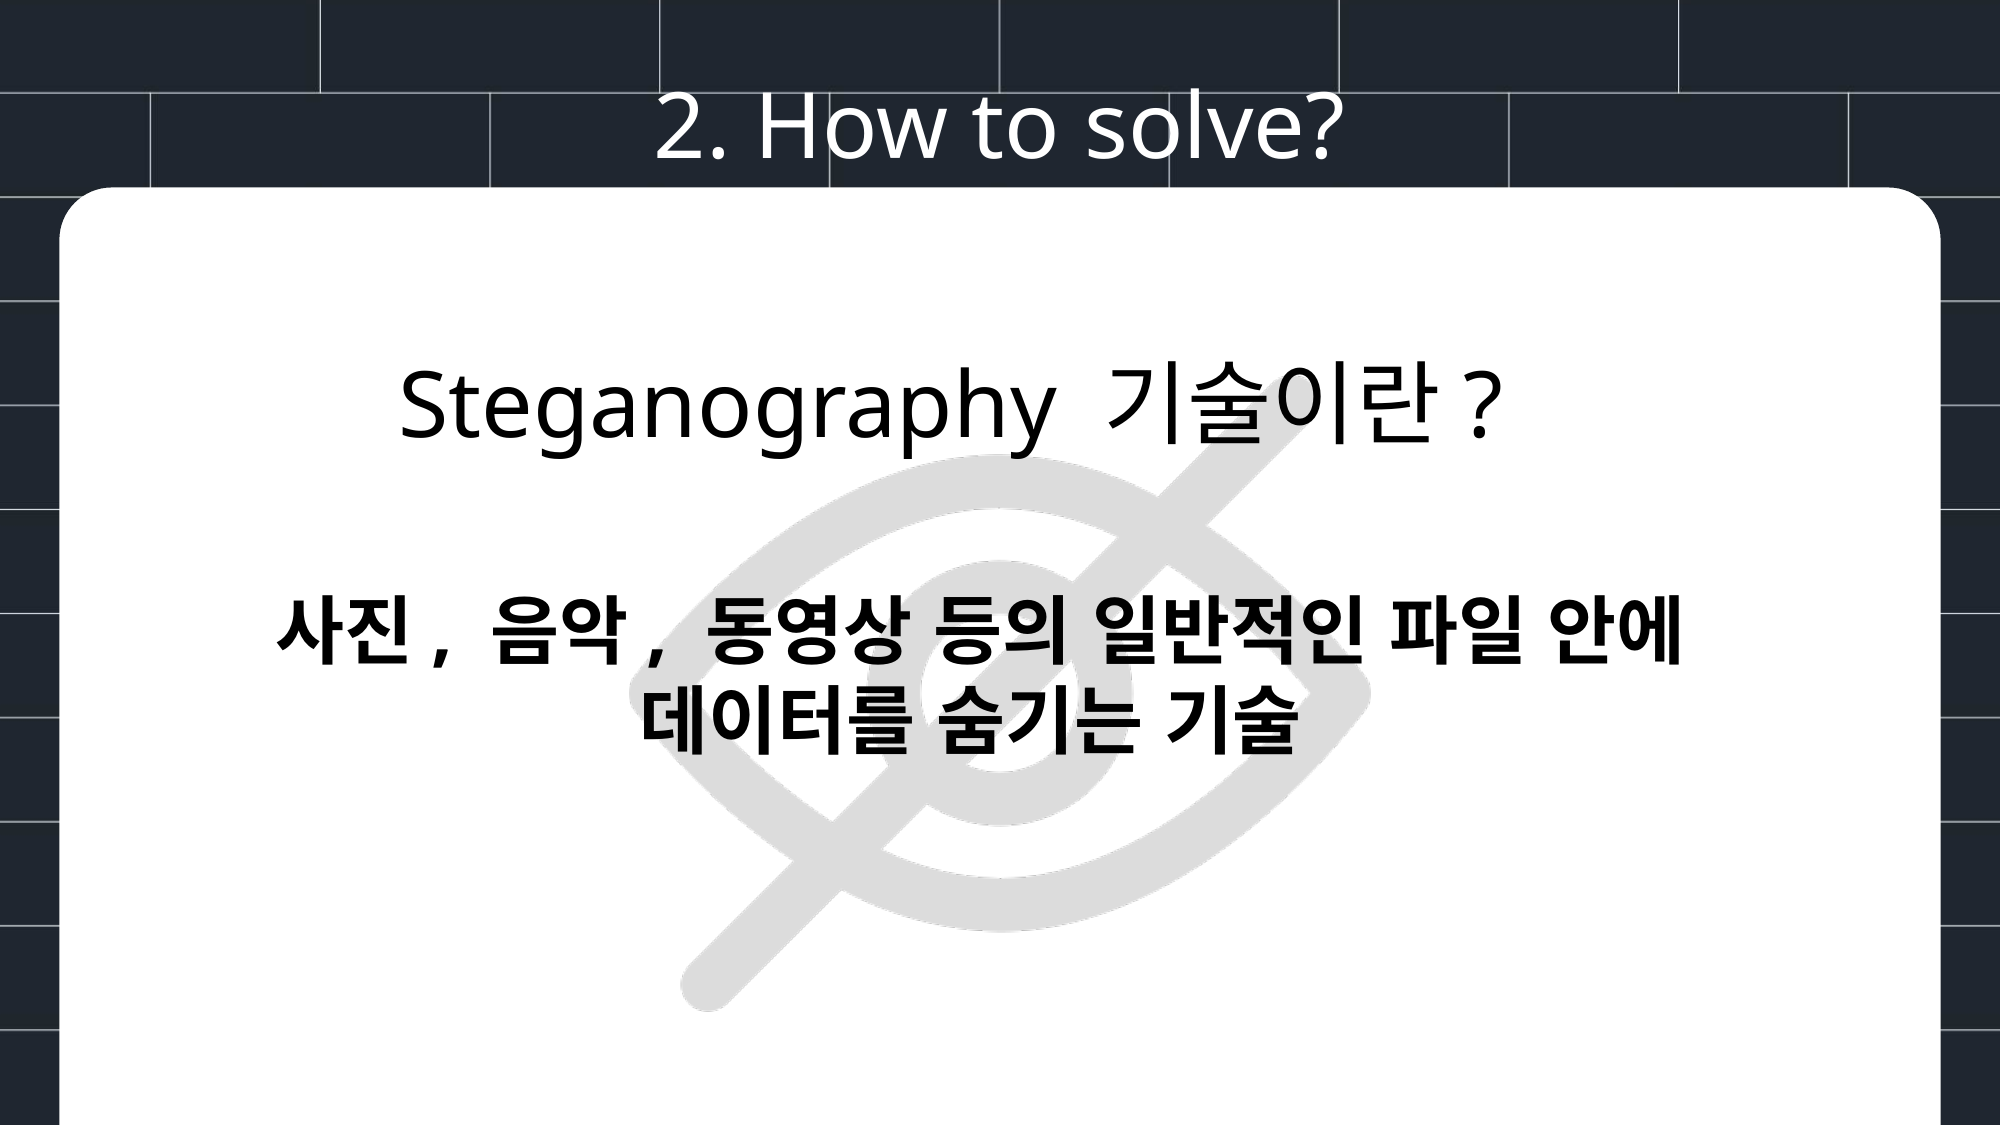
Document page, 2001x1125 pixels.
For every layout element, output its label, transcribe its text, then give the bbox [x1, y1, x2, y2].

text_box 사진, 음악, 동영상 등의 일반적인 파일 안에 데이터를 숨기는 기술 [1371, 576, 1755, 772]
text_box 사진, 음악, 동영상 등의 일반적인 파일 안에 데이터를 숨기는 기술 [208, 576, 629, 772]
text_box [0, 0, 2000, 1125]
text_box 2. How to solve? [417, 4, 1582, 184]
picture [629, 323, 1371, 1064]
text_box Steganography 기술이란? [318, 283, 1583, 464]
